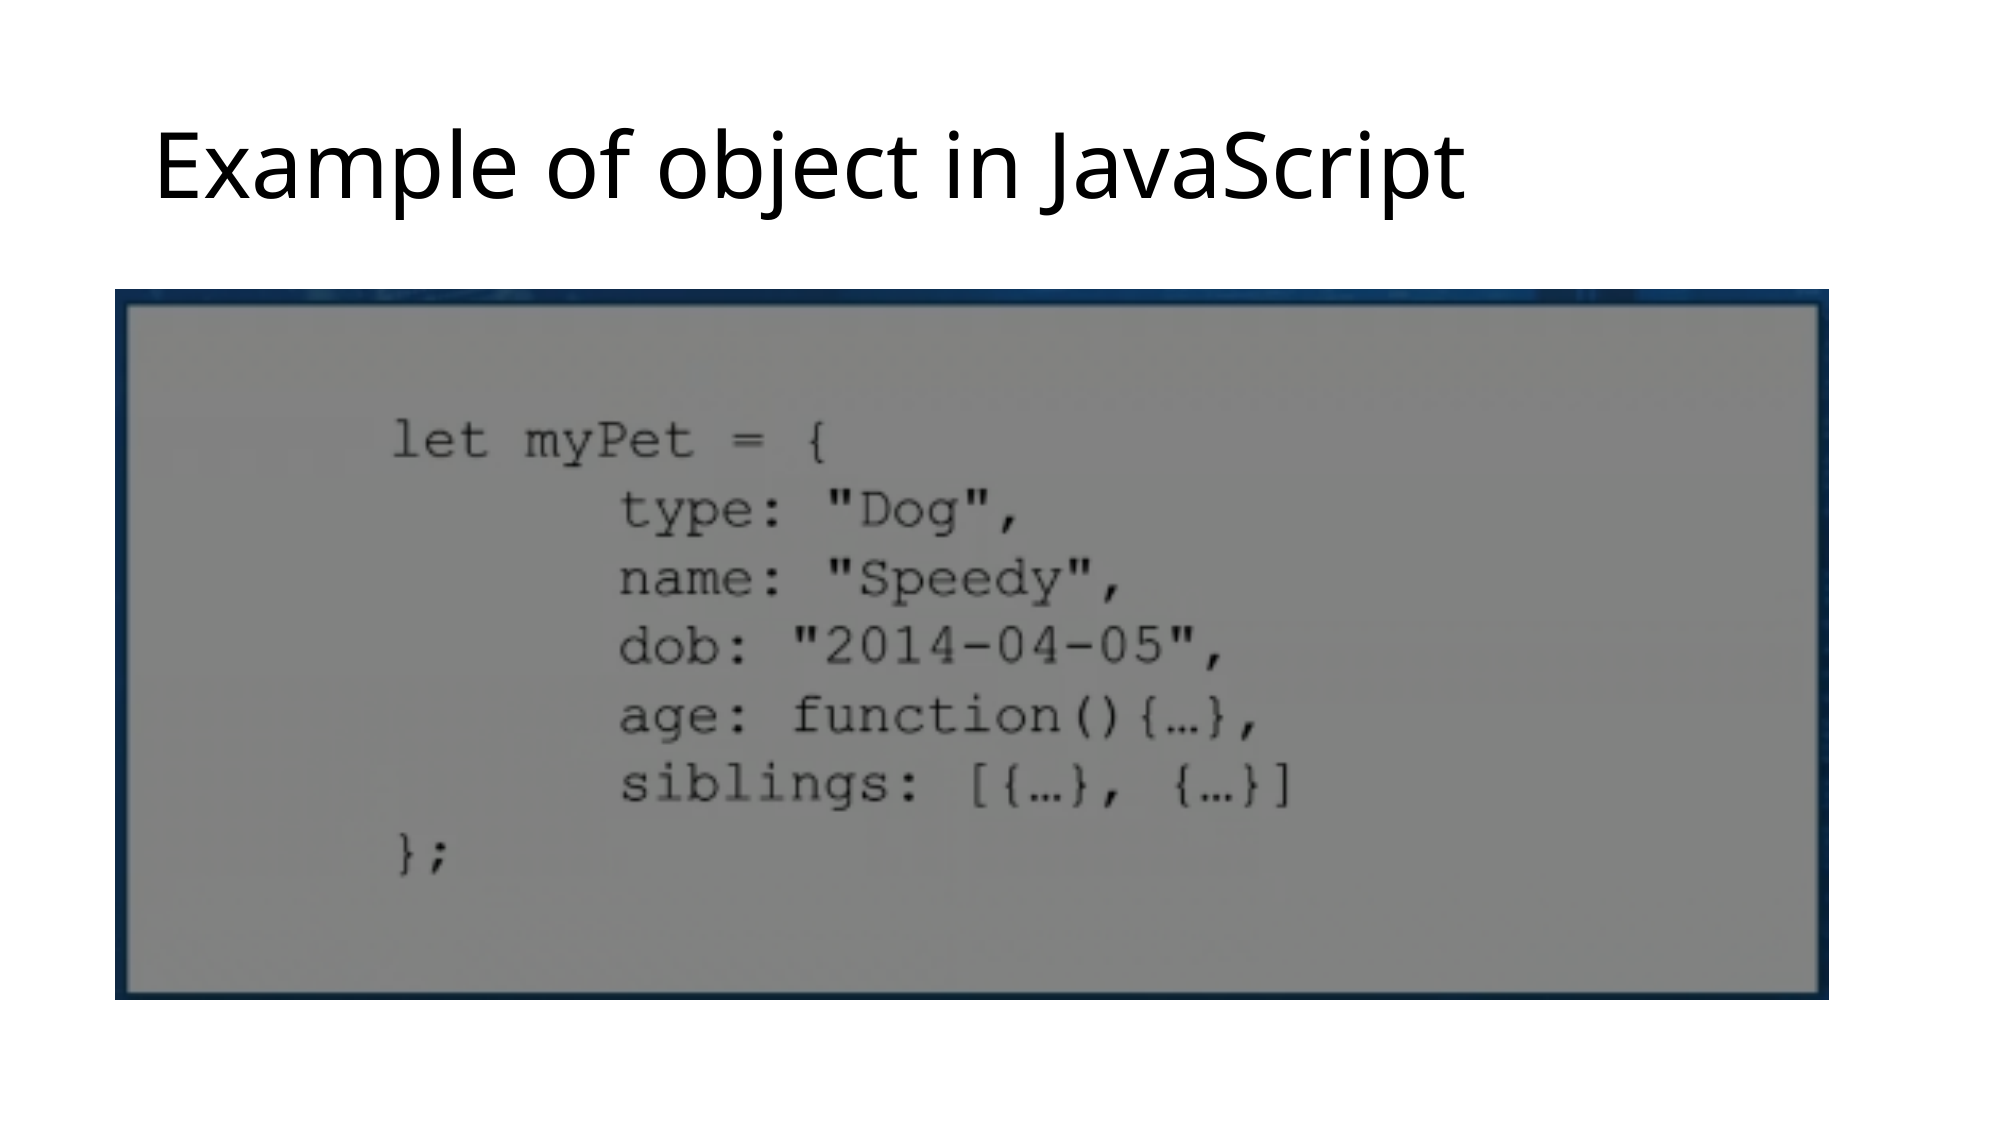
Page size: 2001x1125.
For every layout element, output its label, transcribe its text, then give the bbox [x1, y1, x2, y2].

title Example of object in JavaScript [137, 59, 1863, 278]
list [115, 289, 1829, 1000]
